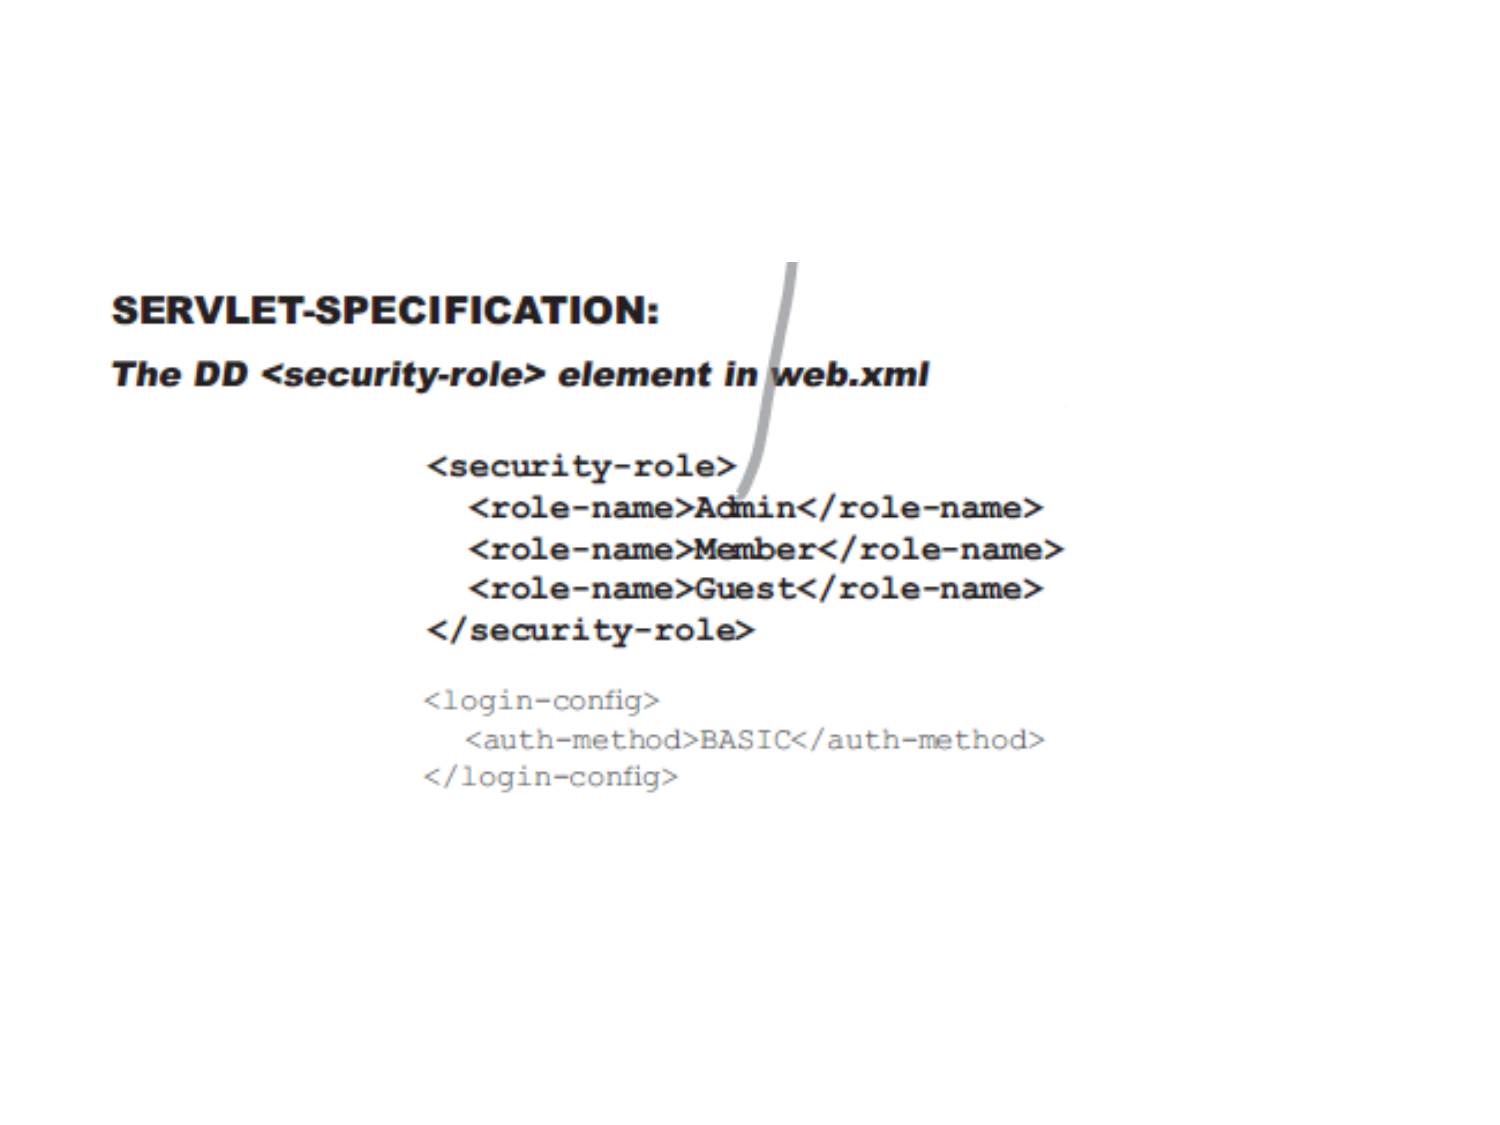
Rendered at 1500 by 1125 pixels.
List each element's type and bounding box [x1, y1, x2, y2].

list [74, 262, 1421, 801]
